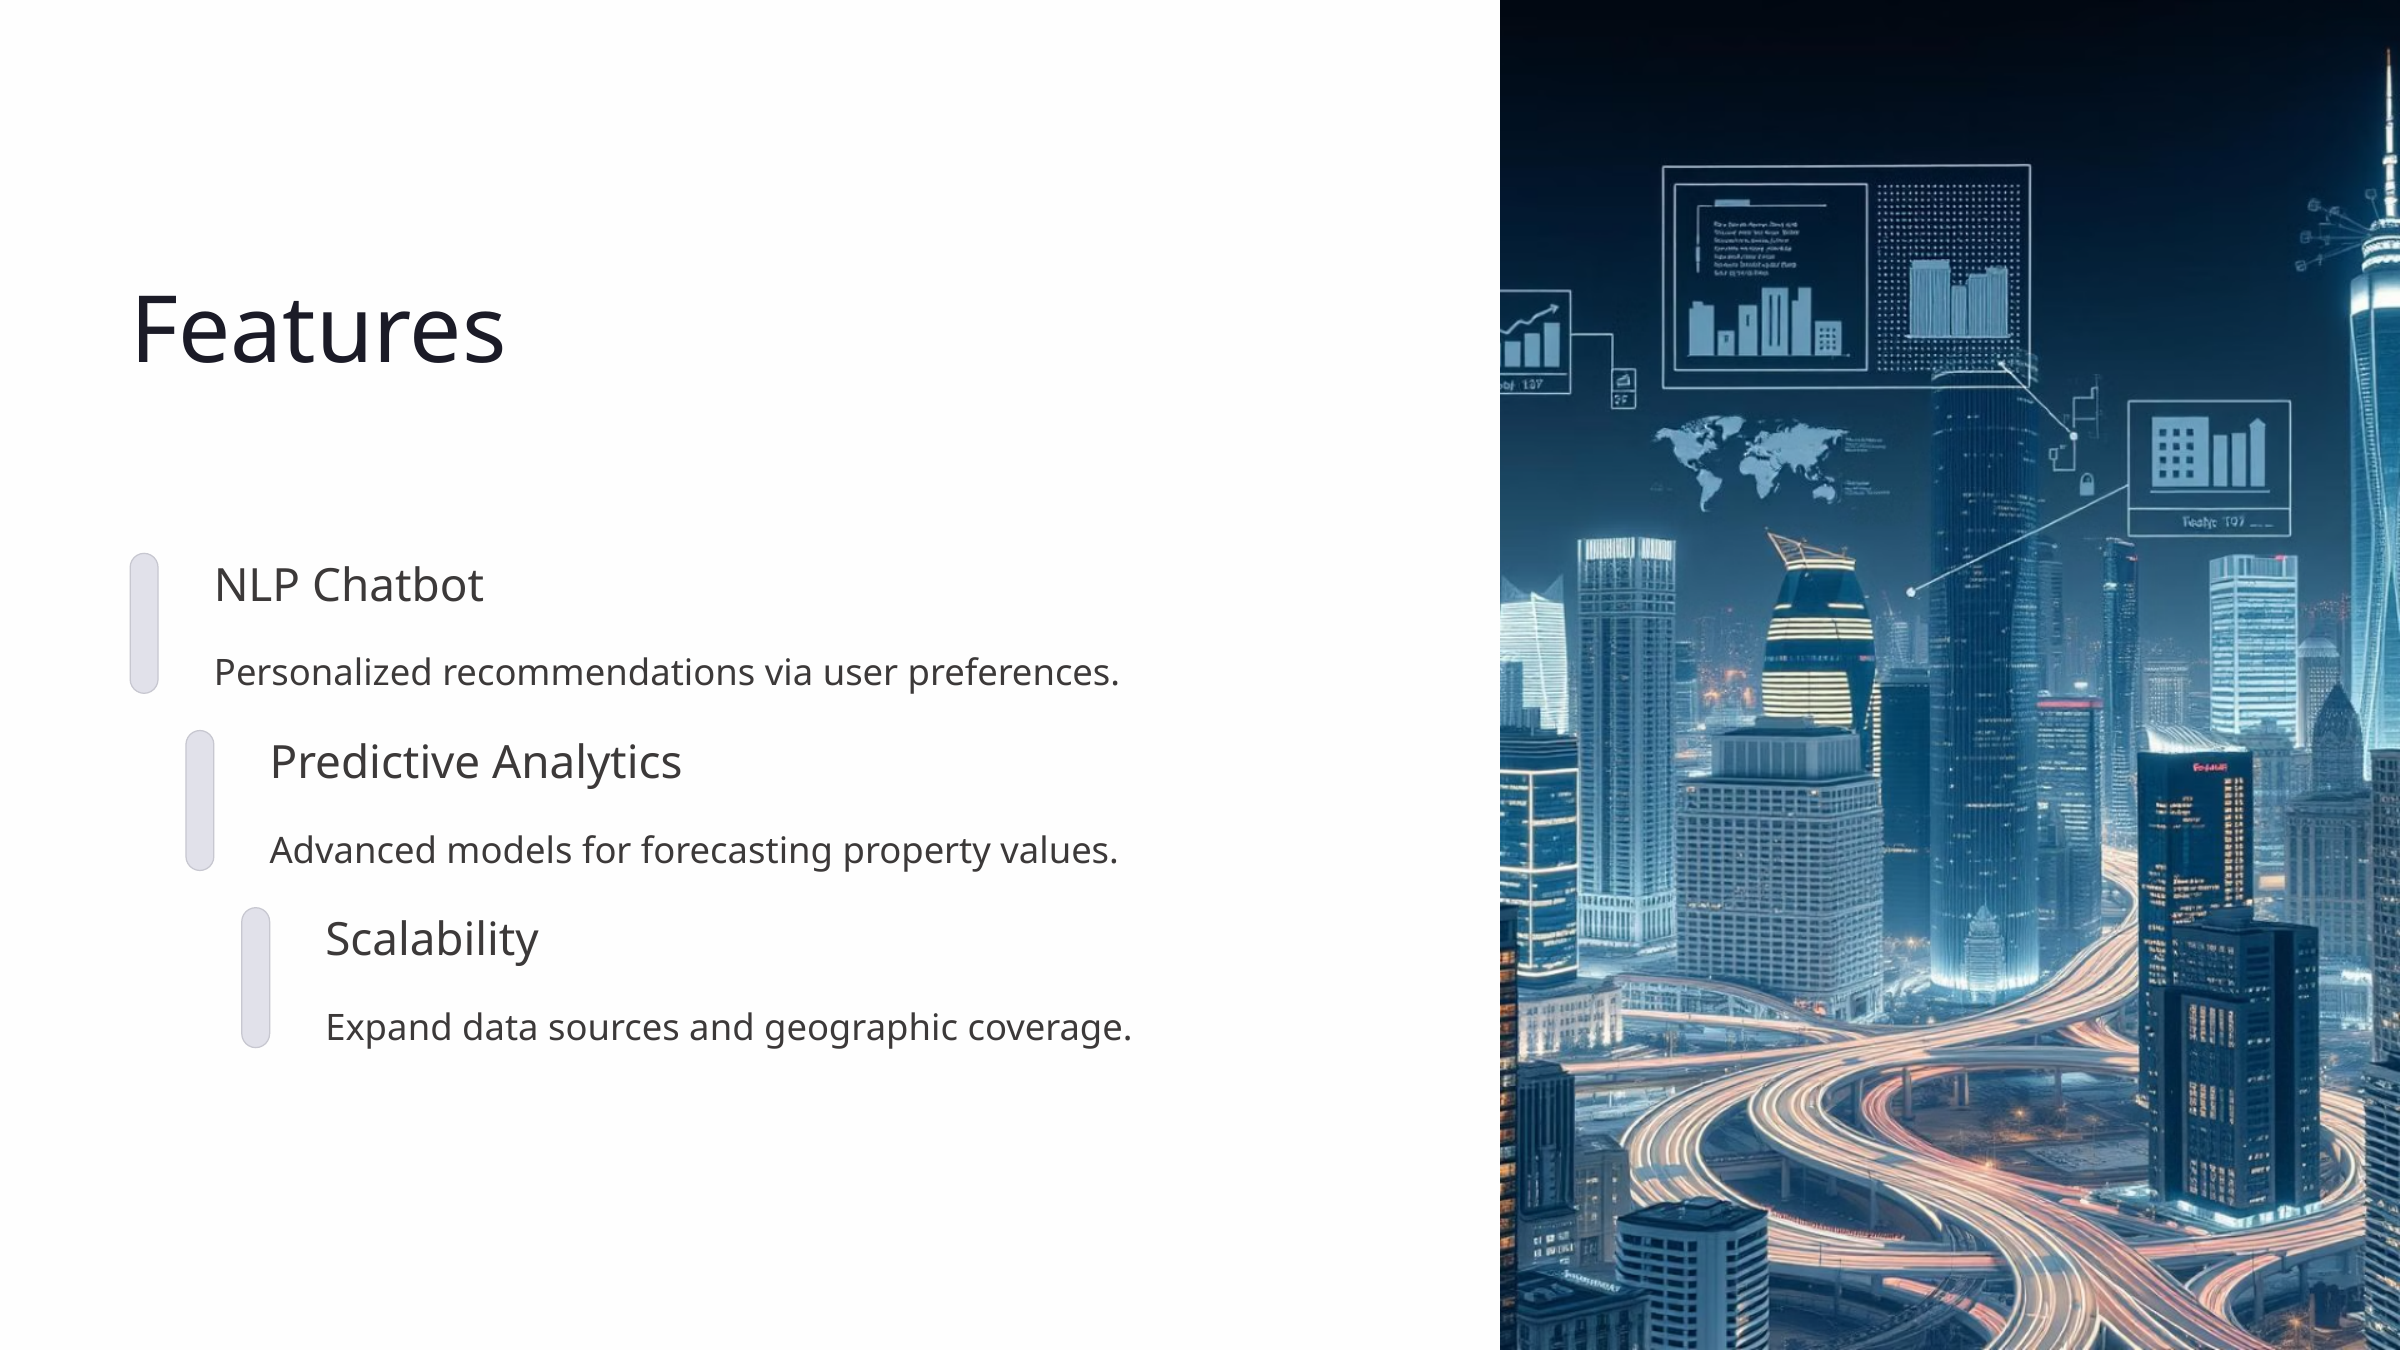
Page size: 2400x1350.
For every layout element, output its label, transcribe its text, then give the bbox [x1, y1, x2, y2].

text_box Personalized recommendations via user preferences. [213, 633, 1370, 694]
text_box Scalability [325, 907, 791, 966]
text_box Expand data sources and geographic coverage. [325, 988, 1370, 1048]
text_box [130, 553, 159, 694]
text_box [241, 907, 270, 1048]
picture [1499, 0, 2400, 1350]
text_box Features [130, 264, 1370, 498]
text_box [185, 730, 214, 871]
text_box NLP Chatbot [213, 553, 679, 612]
text_box Predictive Analytics [269, 730, 735, 789]
text_box Advanced models for forecasting property values. [269, 810, 1370, 871]
